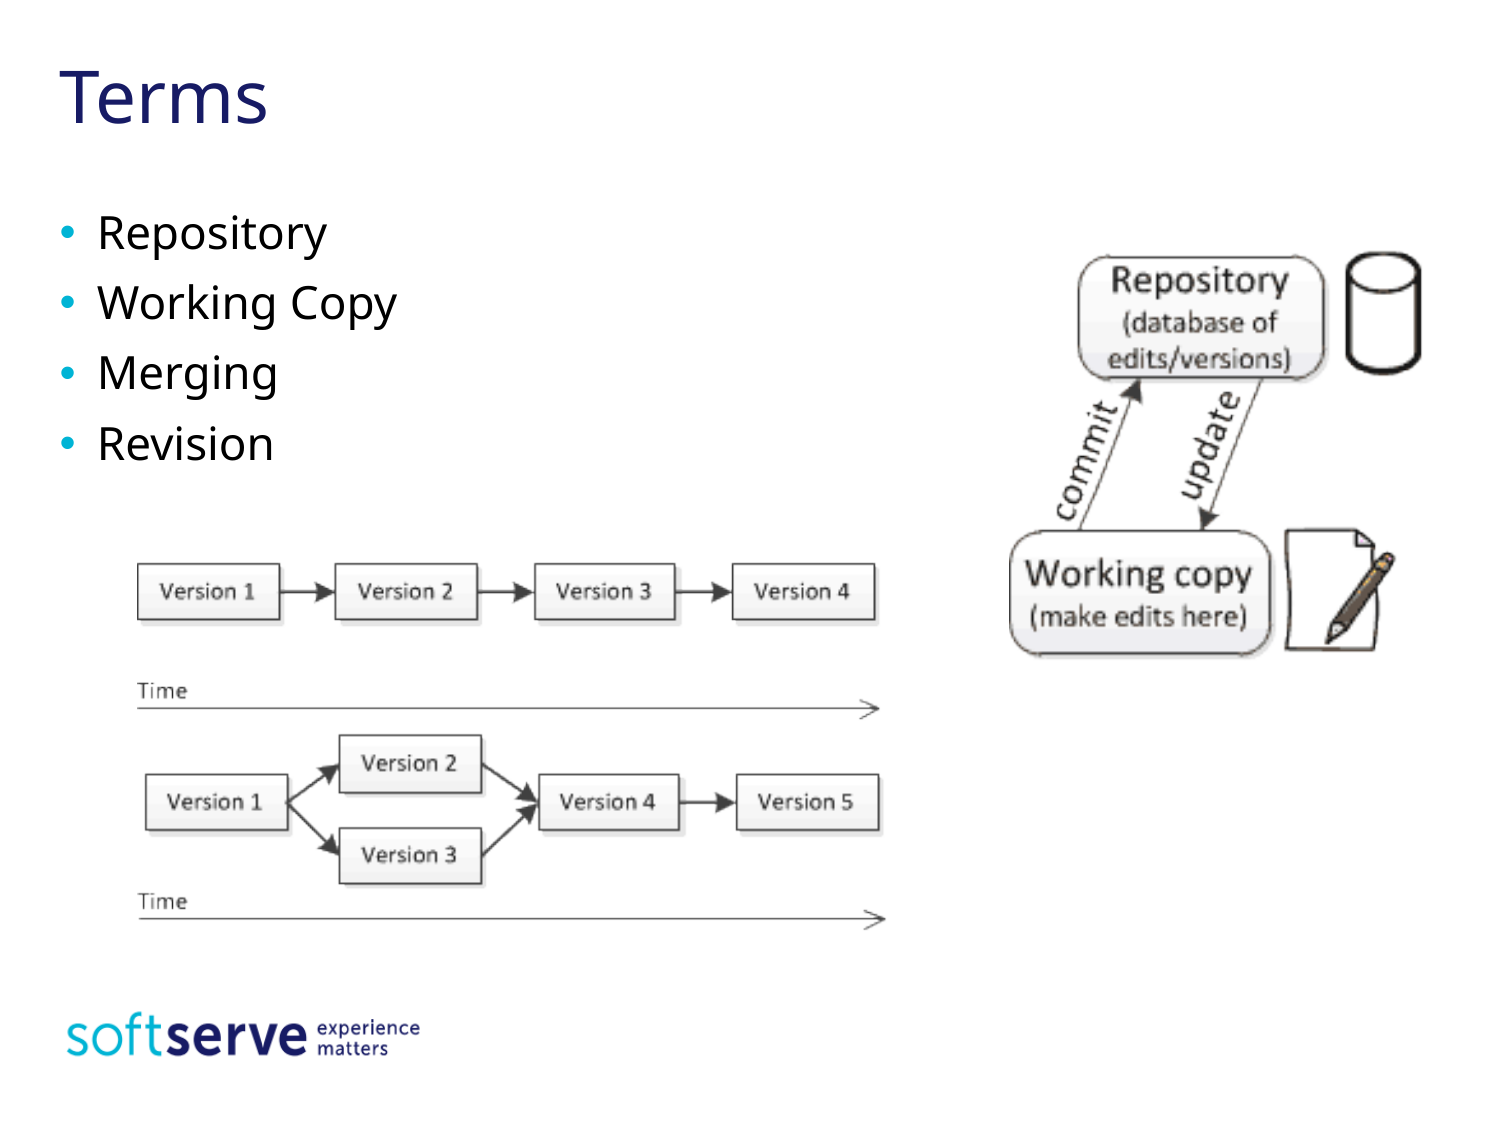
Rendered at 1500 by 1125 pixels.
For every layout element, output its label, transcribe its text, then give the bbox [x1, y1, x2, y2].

picture [137, 524, 907, 943]
title Terms [44, 56, 1468, 143]
list Repository Working Copy Merging Revision [44, 202, 1468, 923]
picture [1009, 249, 1425, 663]
